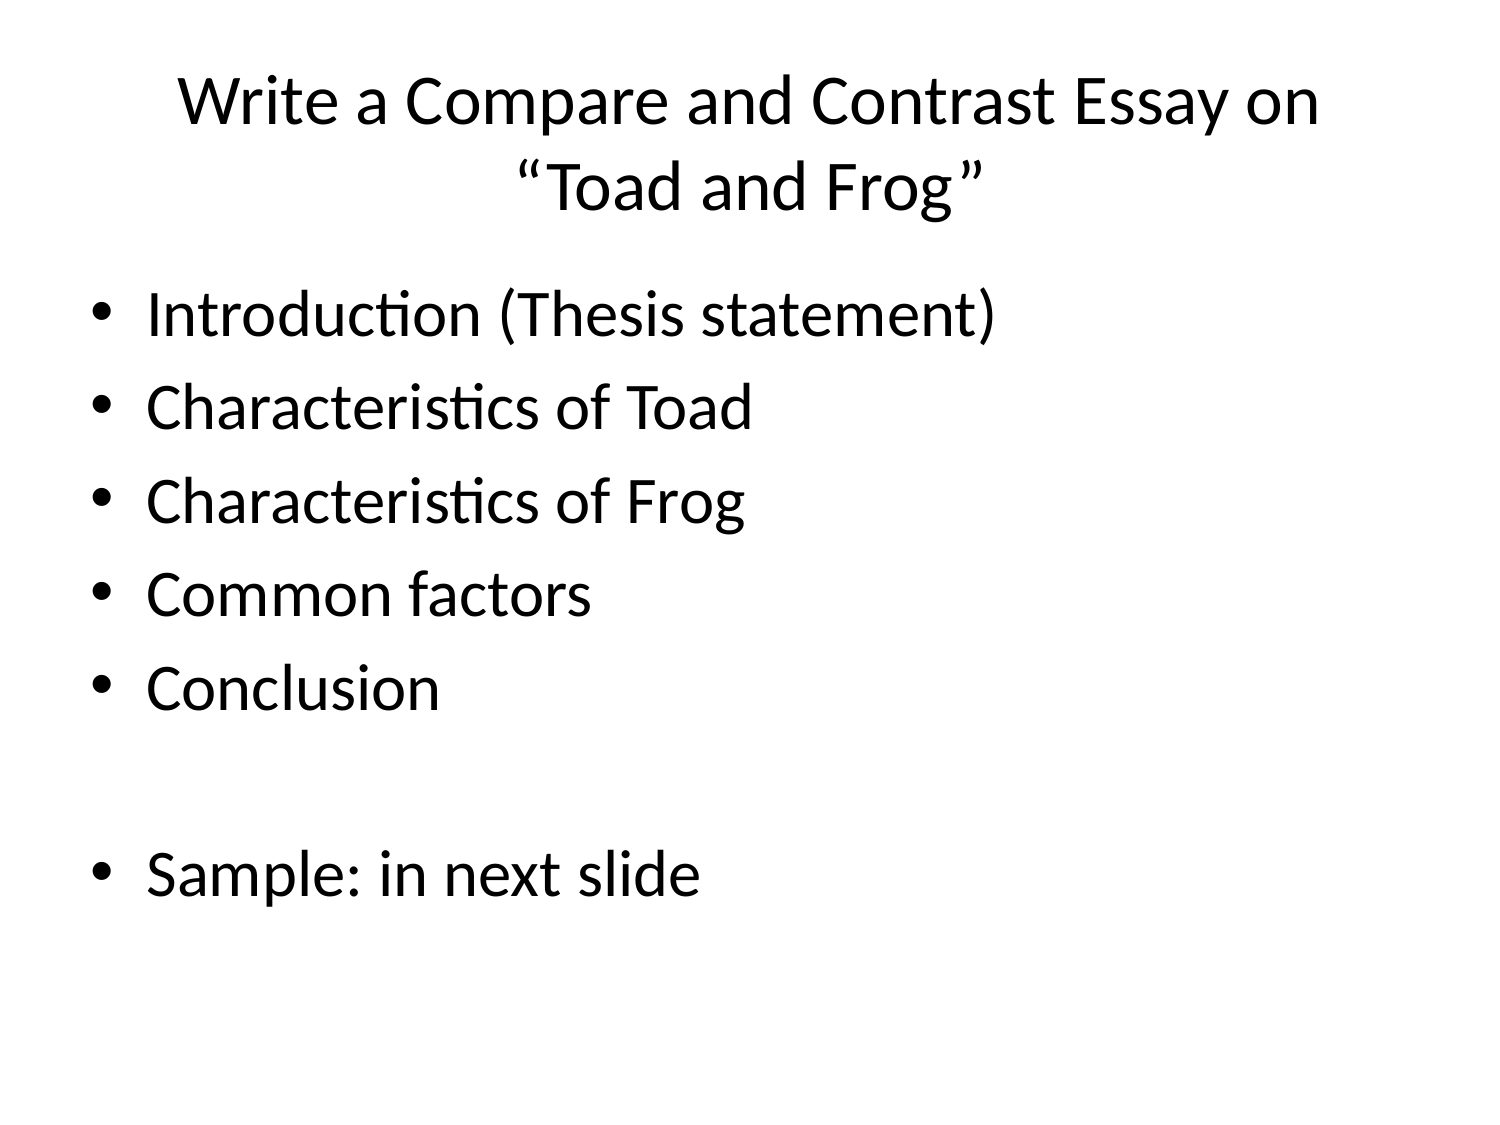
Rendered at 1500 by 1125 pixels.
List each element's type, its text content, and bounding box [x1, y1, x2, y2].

list Introduction (Thesis statement) Characteristics of Toad Characteristics of Frog Common factors Conclusion Sample: in next slide [75, 262, 1425, 1005]
title Write a Compare and Contrast Essay on “Toad and Frog” [75, 45, 1425, 233]
